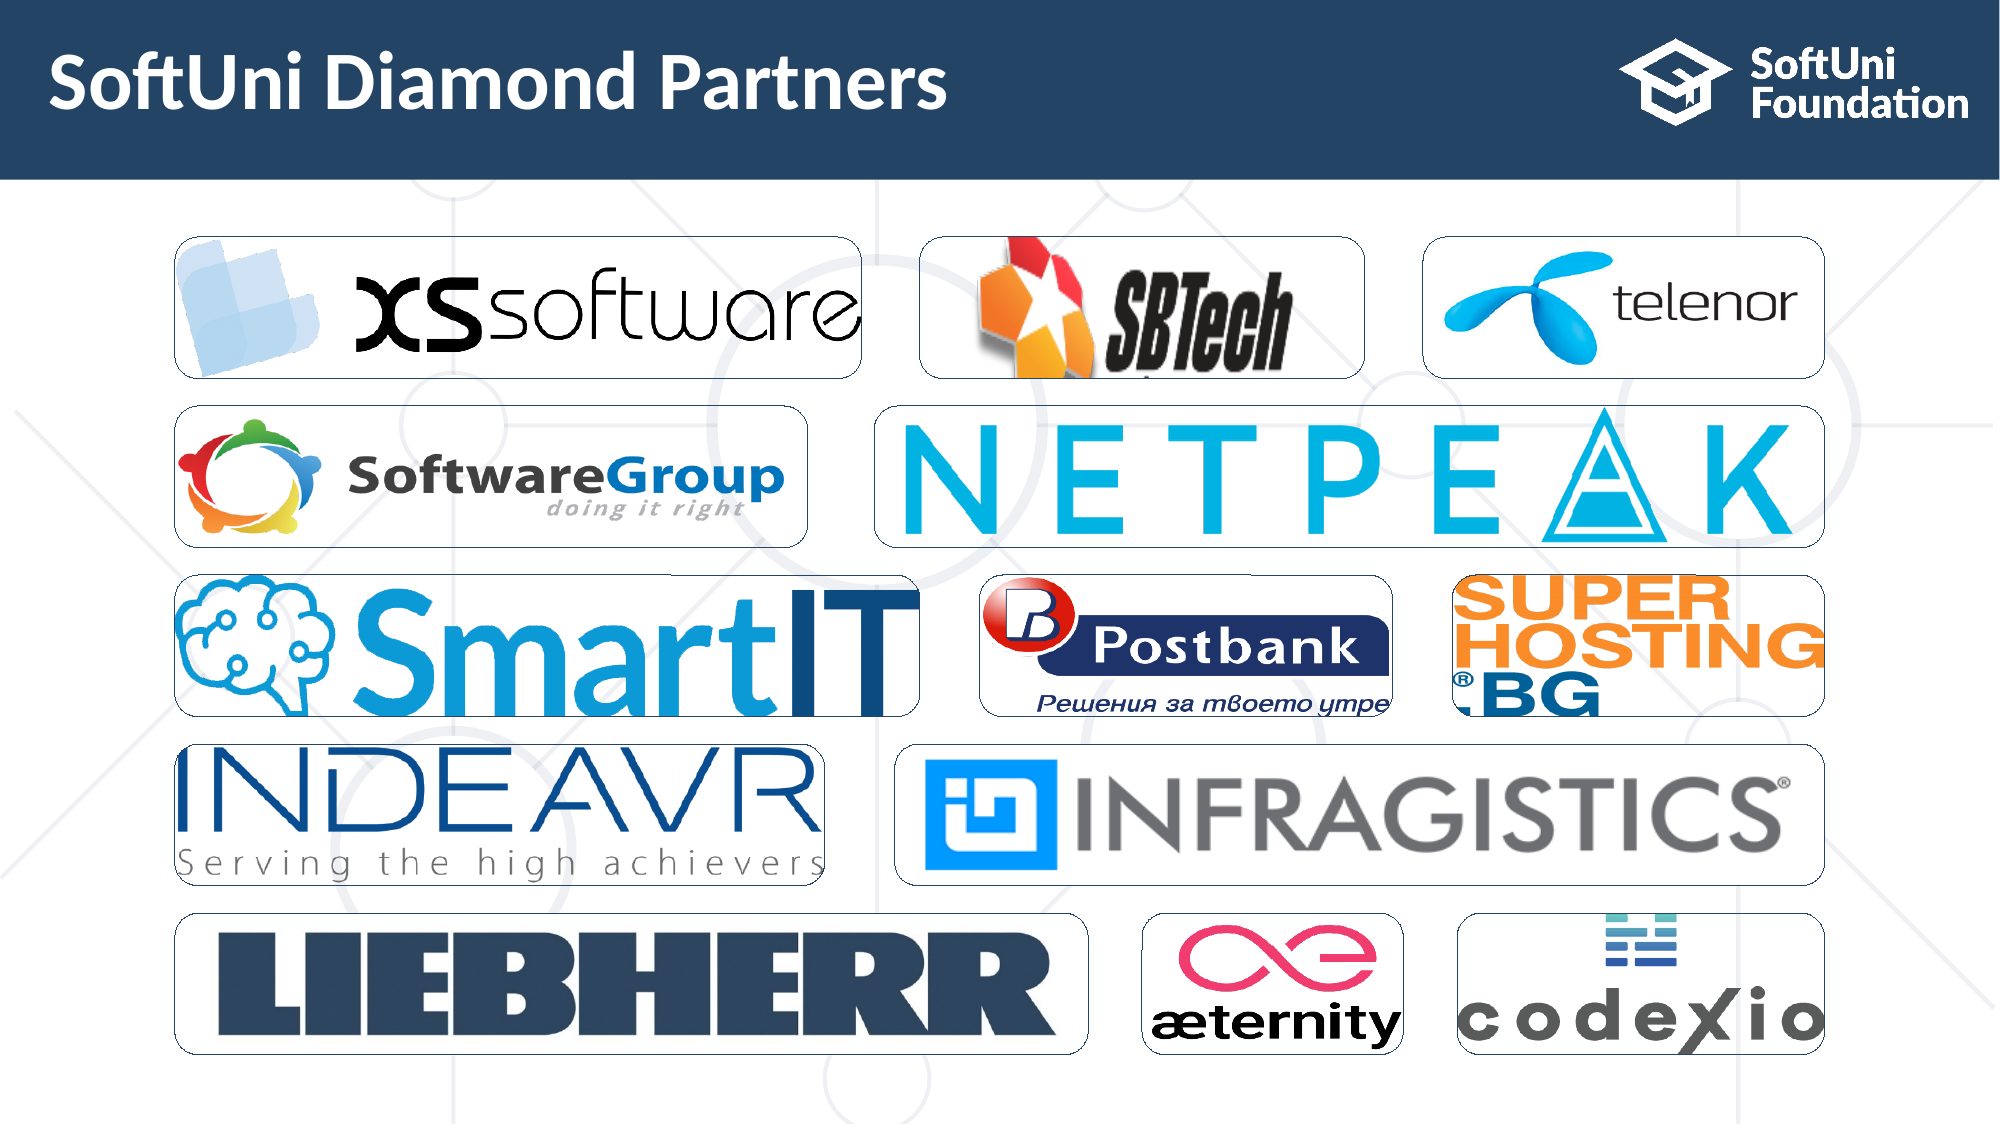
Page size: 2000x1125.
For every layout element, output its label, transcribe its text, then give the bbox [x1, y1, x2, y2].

picture [294, 647, 304, 656]
picture [1451, 574, 1825, 717]
picture [262, 574, 921, 717]
picture [174, 574, 249, 616]
picture [174, 743, 825, 886]
picture [174, 912, 1089, 1055]
picture [919, 236, 1365, 379]
picture [466, 642, 494, 717]
picture [594, 678, 625, 702]
picture [1422, 236, 1825, 379]
picture [979, 574, 1393, 717]
picture [183, 585, 328, 710]
picture [174, 236, 862, 379]
picture [1141, 912, 1404, 1055]
picture [894, 743, 1825, 886]
picture [610, 706, 633, 717]
picture [873, 405, 1825, 548]
picture [263, 615, 272, 625]
picture [516, 642, 544, 717]
picture [174, 631, 286, 717]
picture [233, 661, 242, 670]
picture [1456, 912, 1825, 1055]
picture [1618, 38, 1968, 126]
title SoftUni Diamond Partners [31, 16, 1591, 162]
picture [222, 615, 231, 625]
picture [174, 405, 808, 548]
